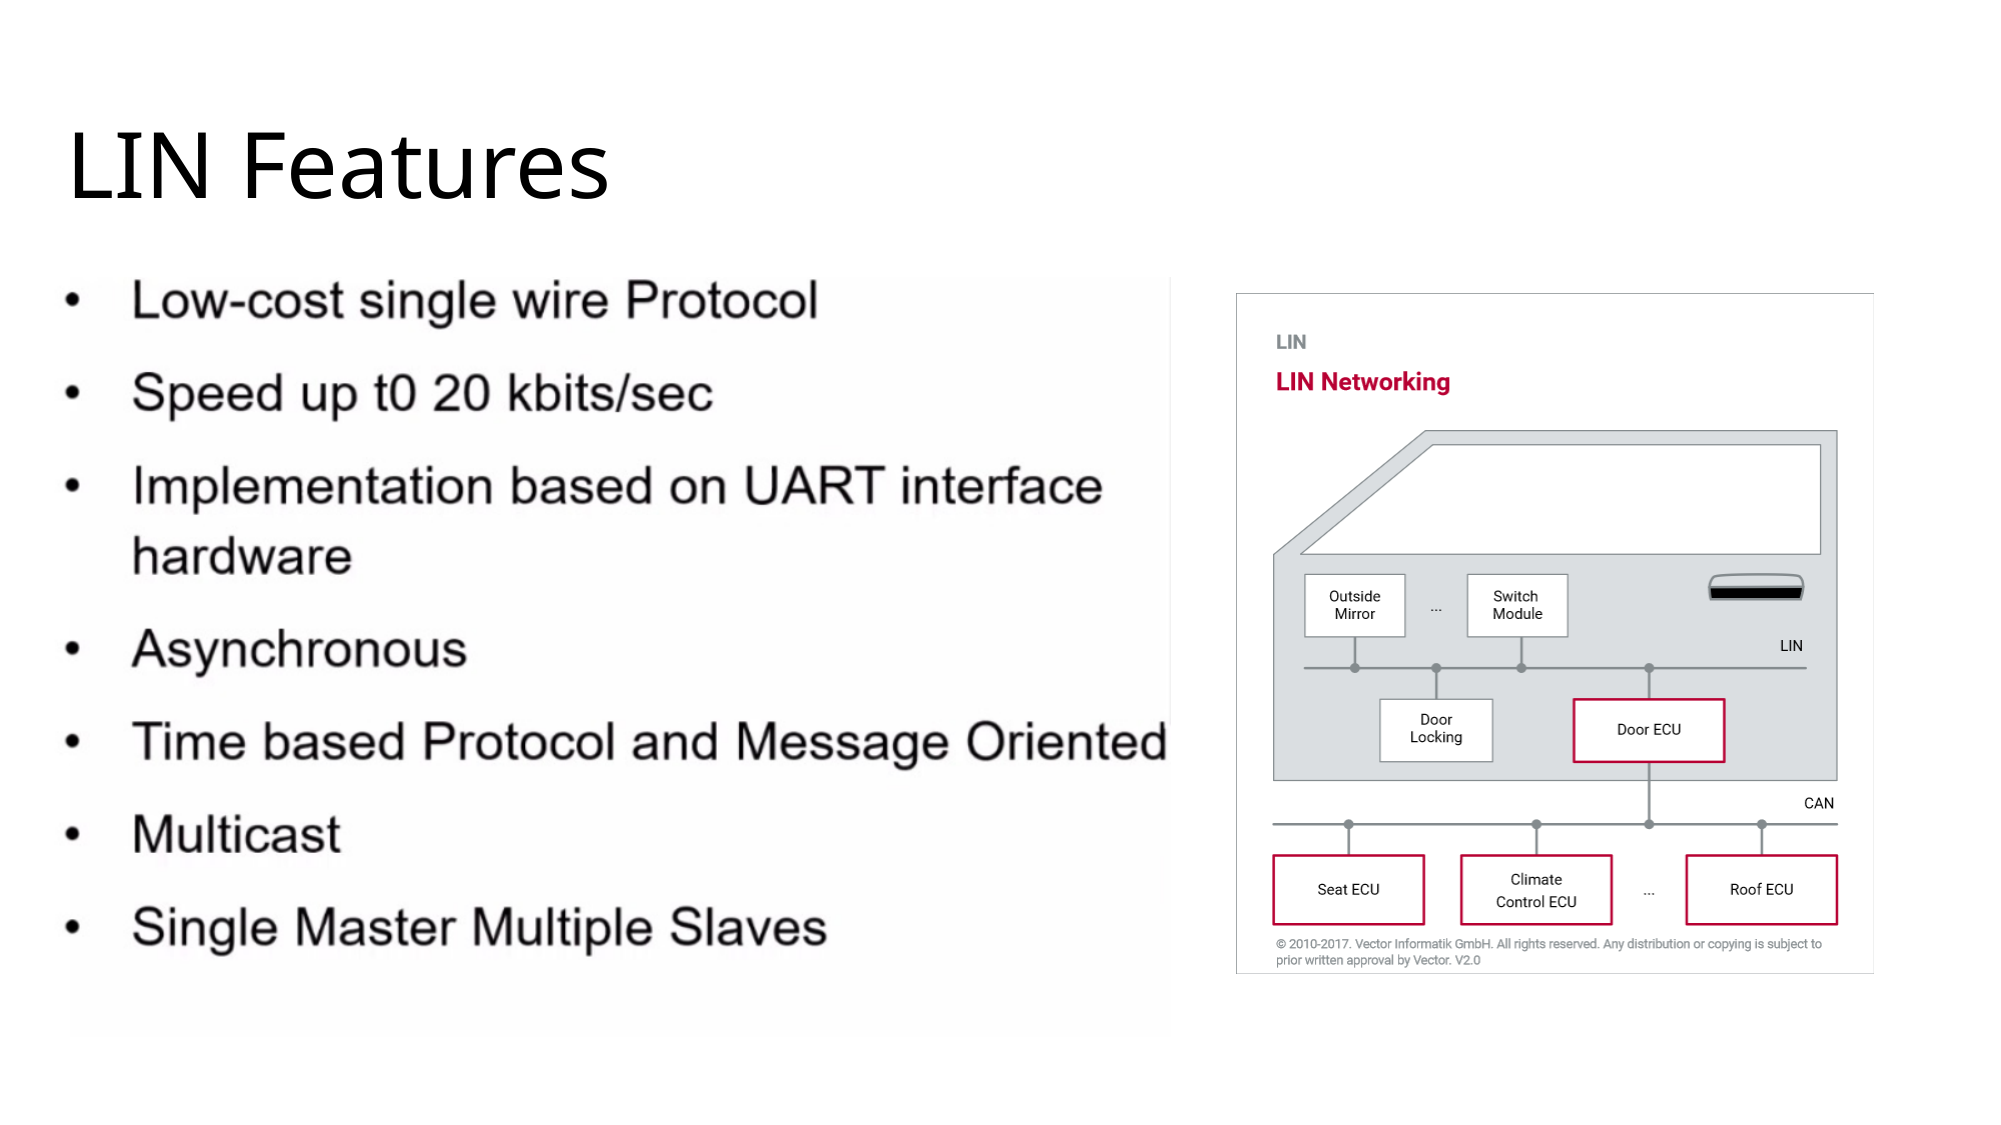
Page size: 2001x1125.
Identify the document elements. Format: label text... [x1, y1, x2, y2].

title LIN Features [51, 59, 1777, 278]
picture [51, 277, 1171, 1037]
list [1208, 277, 1901, 992]
